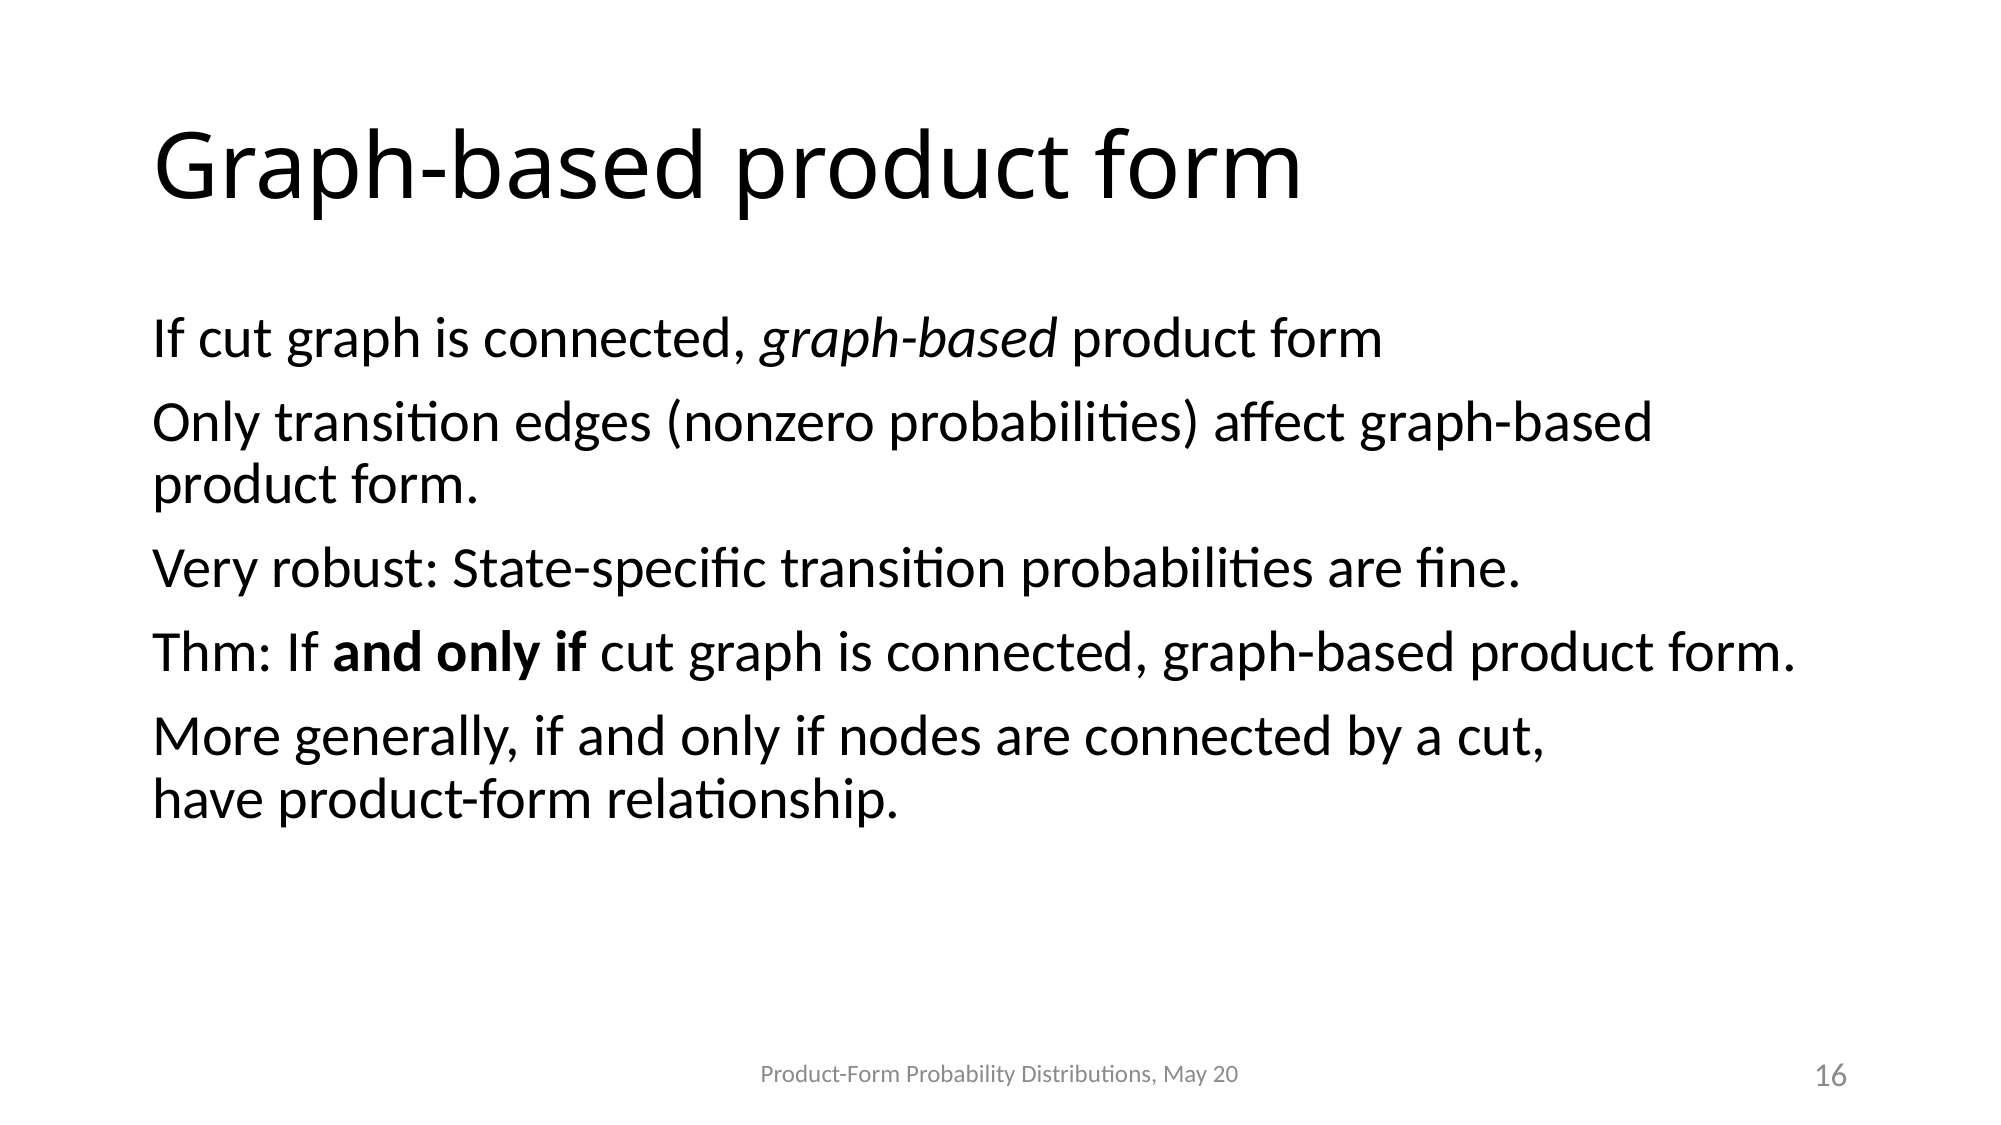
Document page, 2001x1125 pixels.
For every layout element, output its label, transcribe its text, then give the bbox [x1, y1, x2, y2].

title Graph-based product form [137, 59, 1863, 278]
footer Product-Form Probability Distributions, May 20 [662, 1042, 1338, 1103]
list If cut graph is connected, graph-based product form Only transition edges (nonzero probabilities) affect graph-based product form. Very robust: State-specific transition probabilities are fine. Thm: If and only if cut graph is connected, graph-based product form. More generally, if and only if nodes are connected by a cut, have product-form relationship. [137, 299, 1863, 1014]
slide_number 16 [1412, 1042, 1863, 1103]
